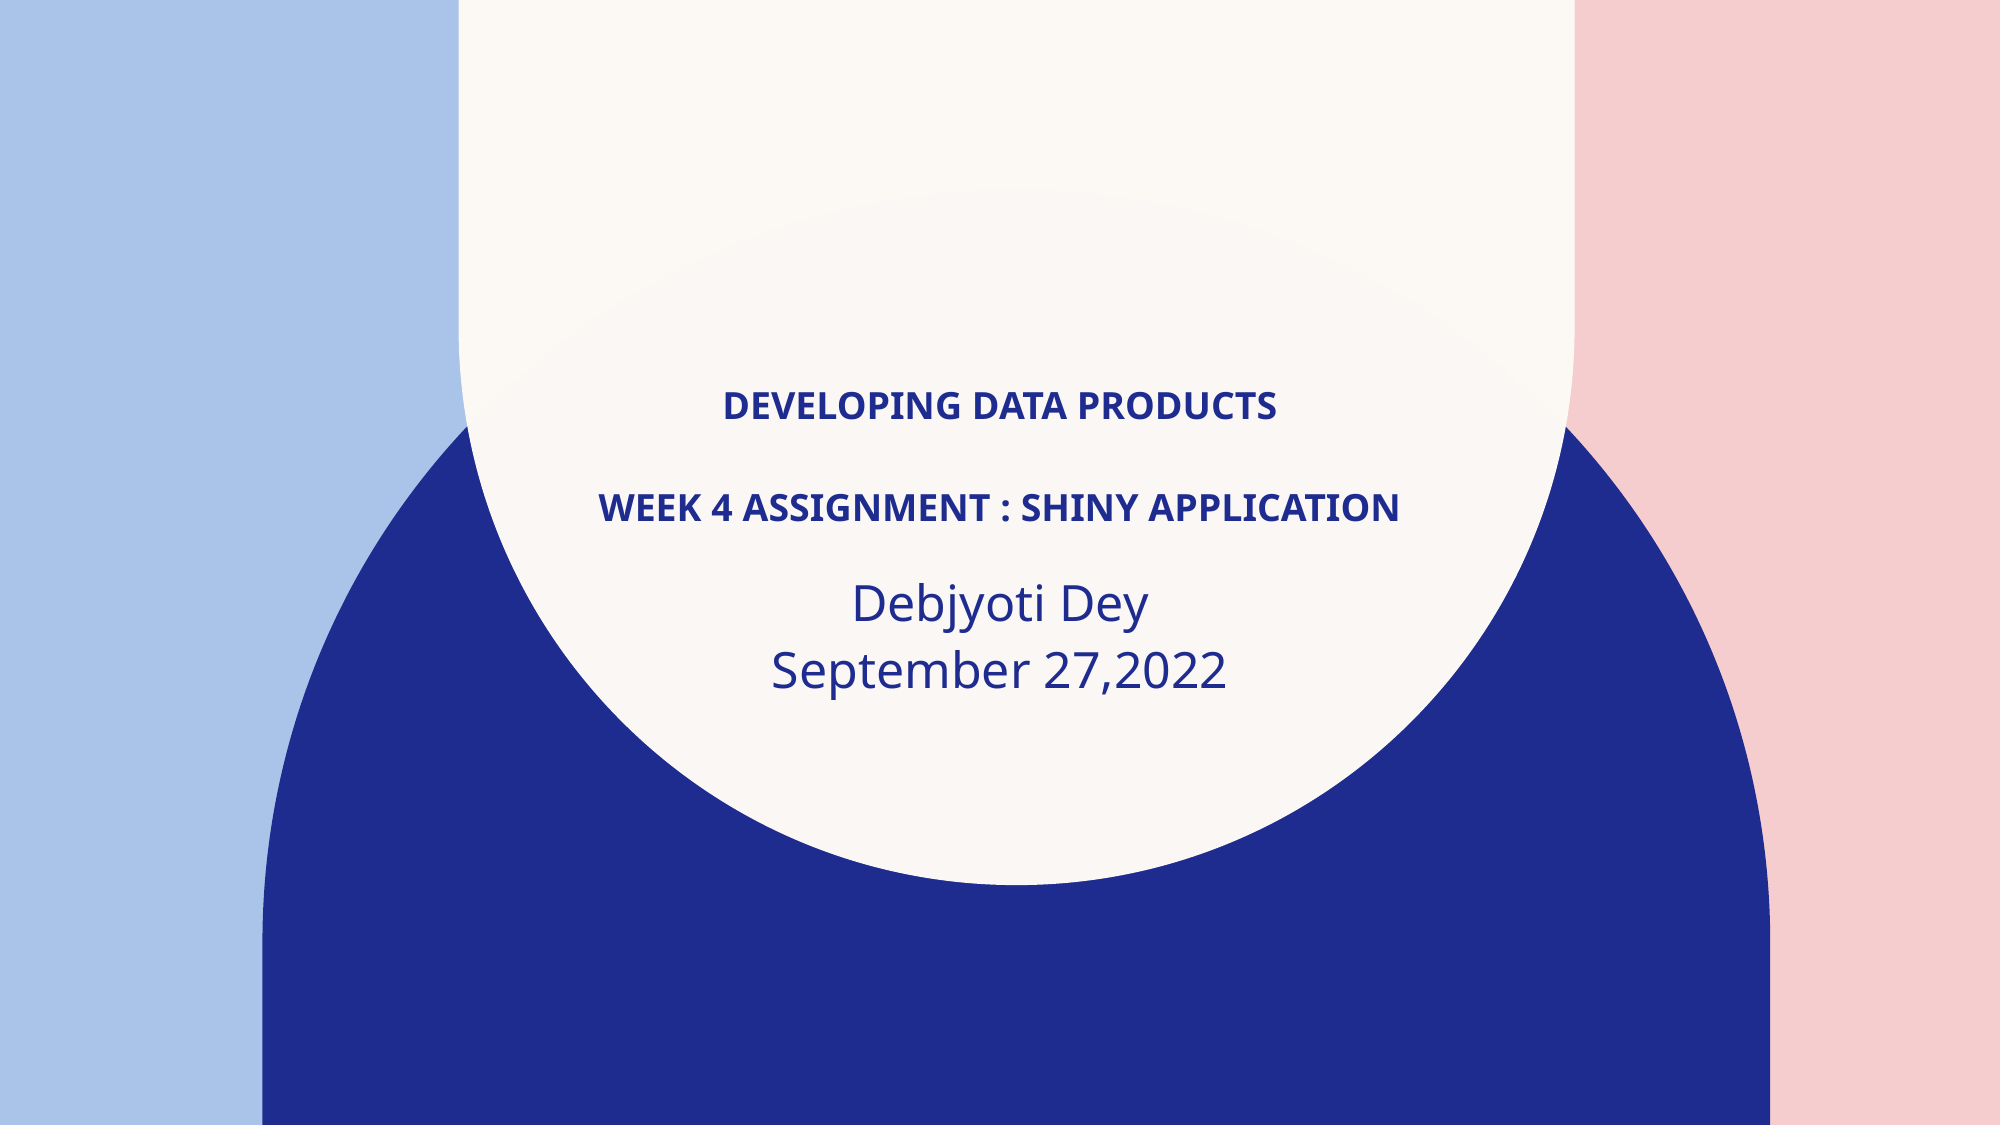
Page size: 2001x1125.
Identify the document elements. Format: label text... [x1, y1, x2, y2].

title Developing data products Week 4 assignment : Shiny application [558, 325, 1442, 527]
subtitle Debjyoti Dey September 27,2022 [713, 571, 1287, 716]
